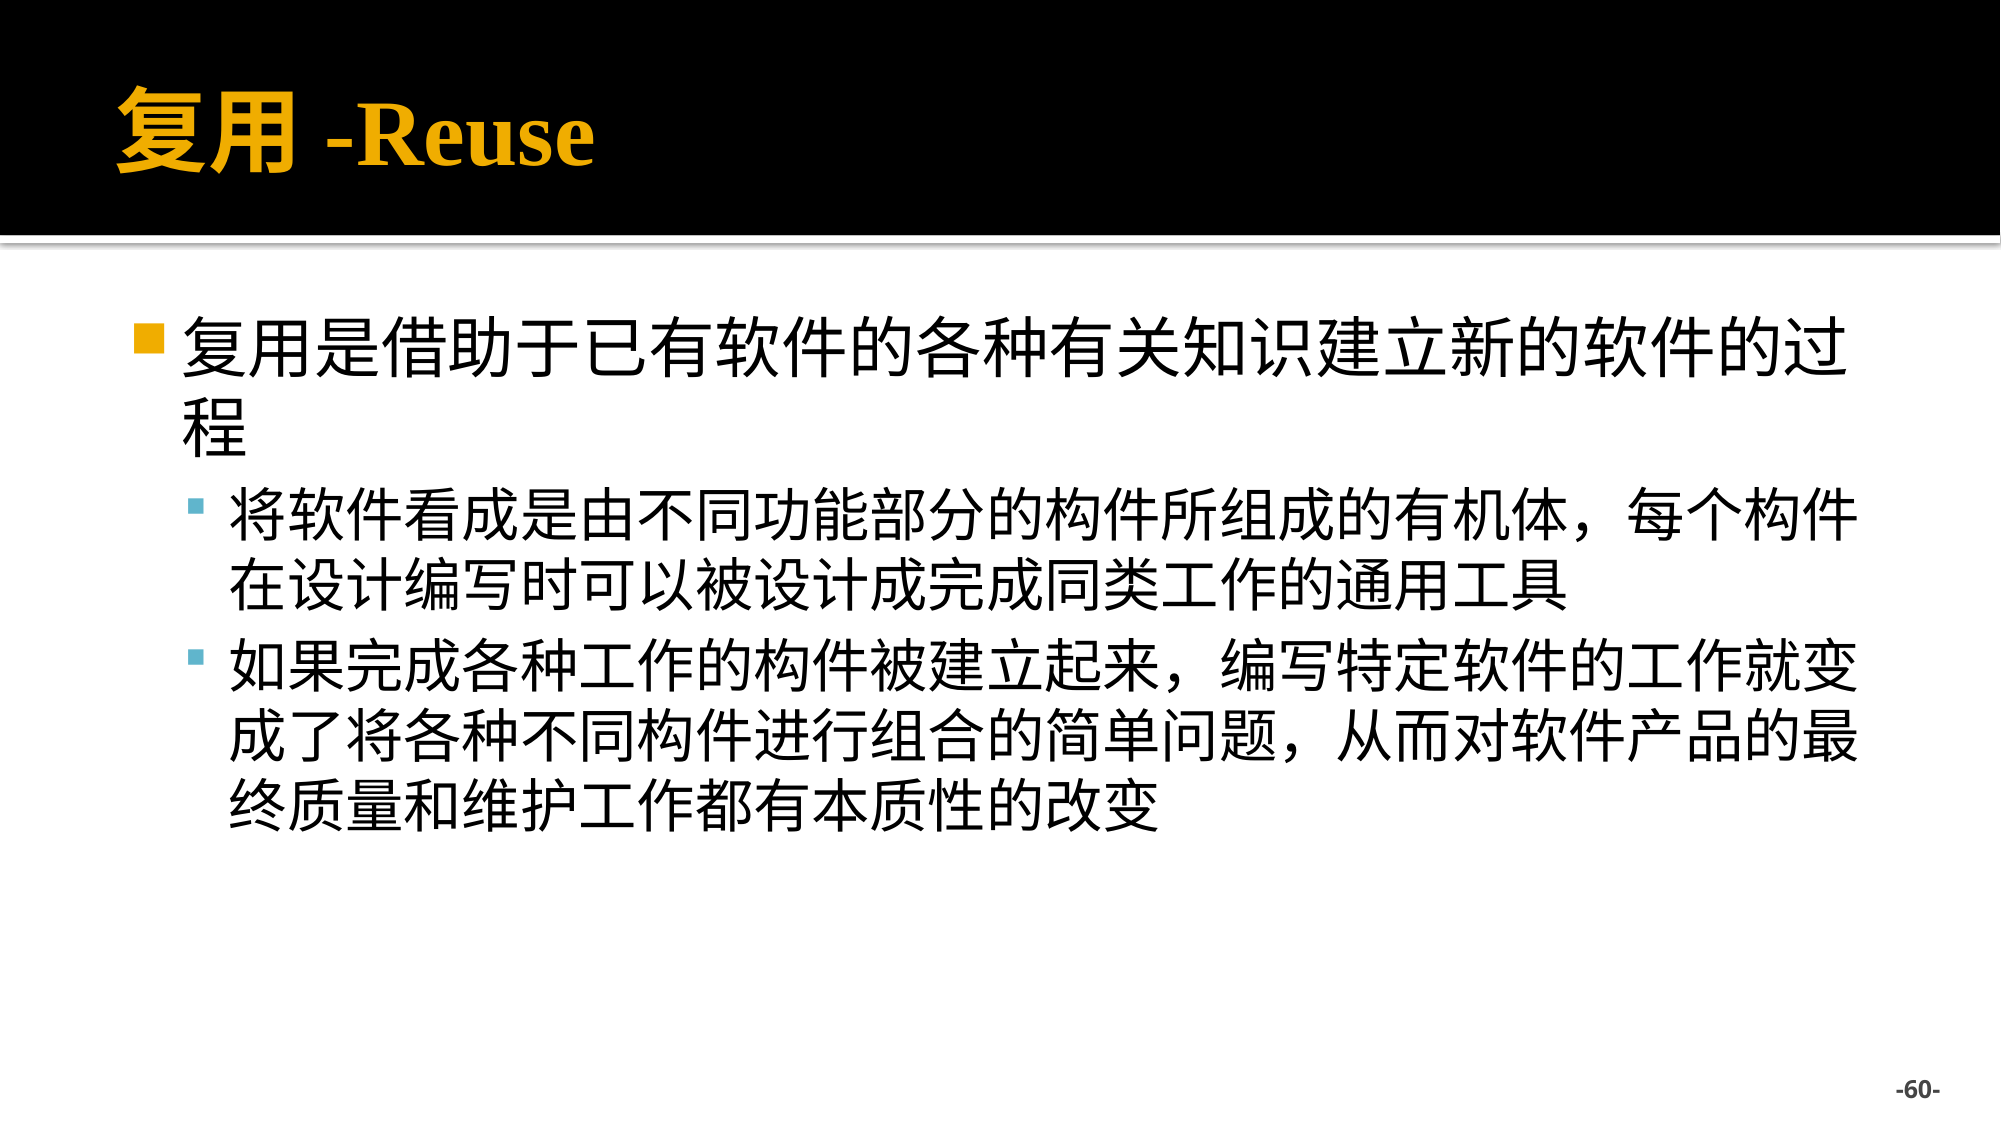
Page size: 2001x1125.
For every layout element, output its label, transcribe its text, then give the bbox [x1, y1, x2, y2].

slide_number -60- [1794, 1062, 1955, 1108]
list 复用是借助于已有软件的各种有关知识建立新的软件的过程 将软件看成是由不同功能部分的构件所组成的有机体，每个构件在设计编写时可以被设计成完成同类工作的通用工具 如果完成各种工作的构件被建立起来，编写特定软件的工作就变成了将各种不同构件进行组合的简单问题，从而对软件产品的最终质量和维护工作都有本质性的改变 [99, 291, 1900, 1050]
title 复用-Reuse [99, 25, 1900, 231]
